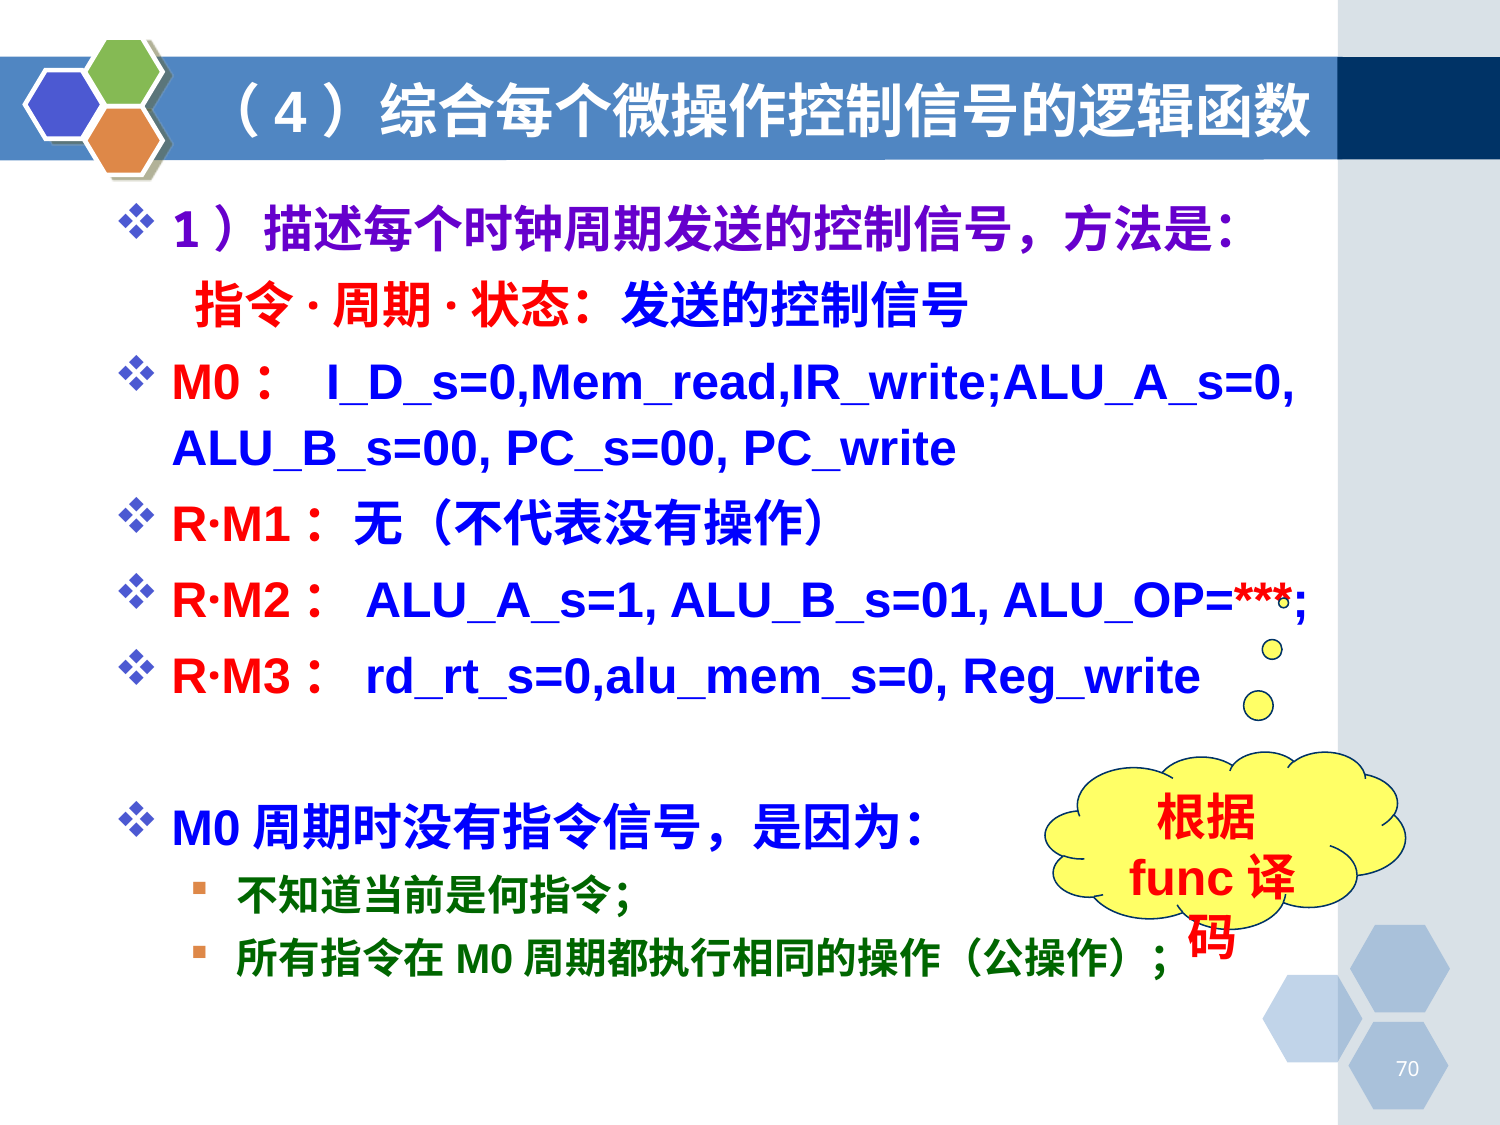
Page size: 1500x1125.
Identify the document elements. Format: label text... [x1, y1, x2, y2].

text_box 根据func译码 [1262, 639, 1283, 660]
text_box 1）描述每个时钟周期发送的控制信号，方法是： 指令·周期·状态：发送的控制信号 M0： I_D_s=0,Mem_read,IR_write;ALU_A_s=0, ALU_B_s=00, PC_s=00, PC_write R·M1：无（不代表没有操作） R·M2：ALU_A_s=1, ALU_B_s=01, ALU_OP=***; R·M3：rd_rt_s=0,alu_mem_s=0, Reg_write M0周期时没有指令信号，是因为： 不知道当前是何指令； 所有指令在M0周期都执行相同的操作（公操作）； [100, 184, 1436, 1035]
text_box 根据func译码 [1243, 690, 1274, 721]
title （4）综合每个微操作控制信号的逻辑函数 [187, 62, 1341, 155]
slide_number 70 [1359, 1047, 1435, 1086]
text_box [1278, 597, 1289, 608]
text_box 根据func译码 [1044, 752, 1406, 930]
